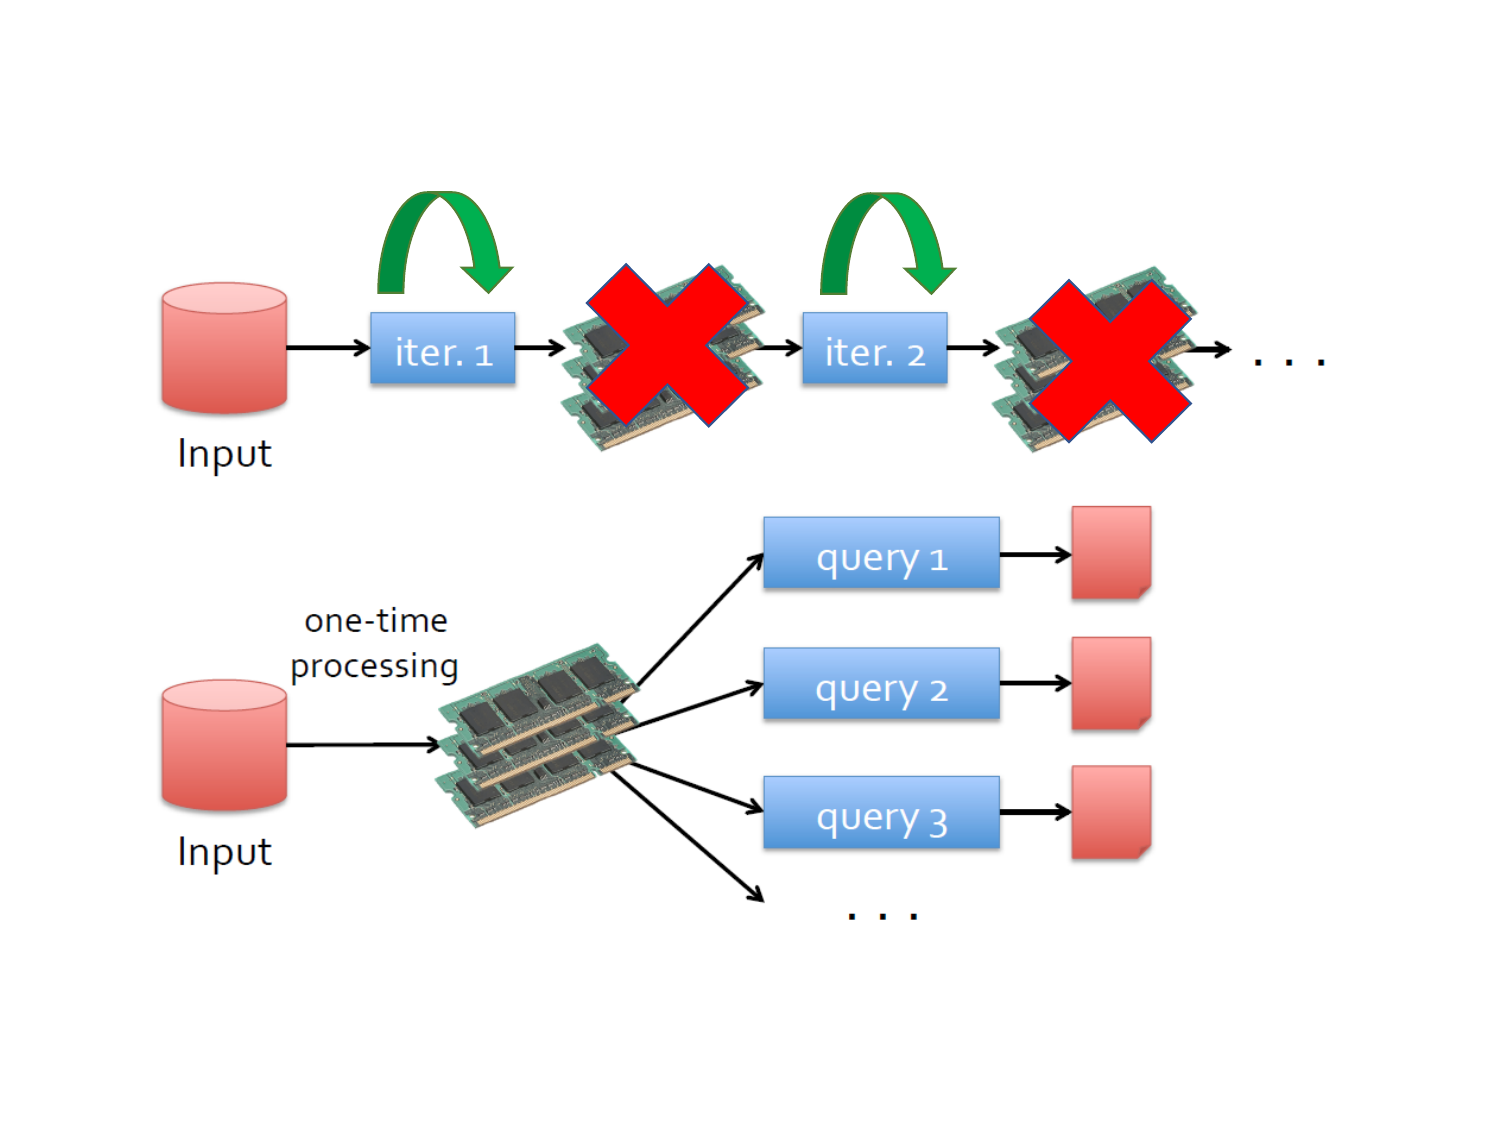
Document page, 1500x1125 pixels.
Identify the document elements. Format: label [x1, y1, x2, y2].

text_box [383, 191, 496, 242]
text_box [827, 192, 939, 242]
picture [127, 242, 1373, 940]
